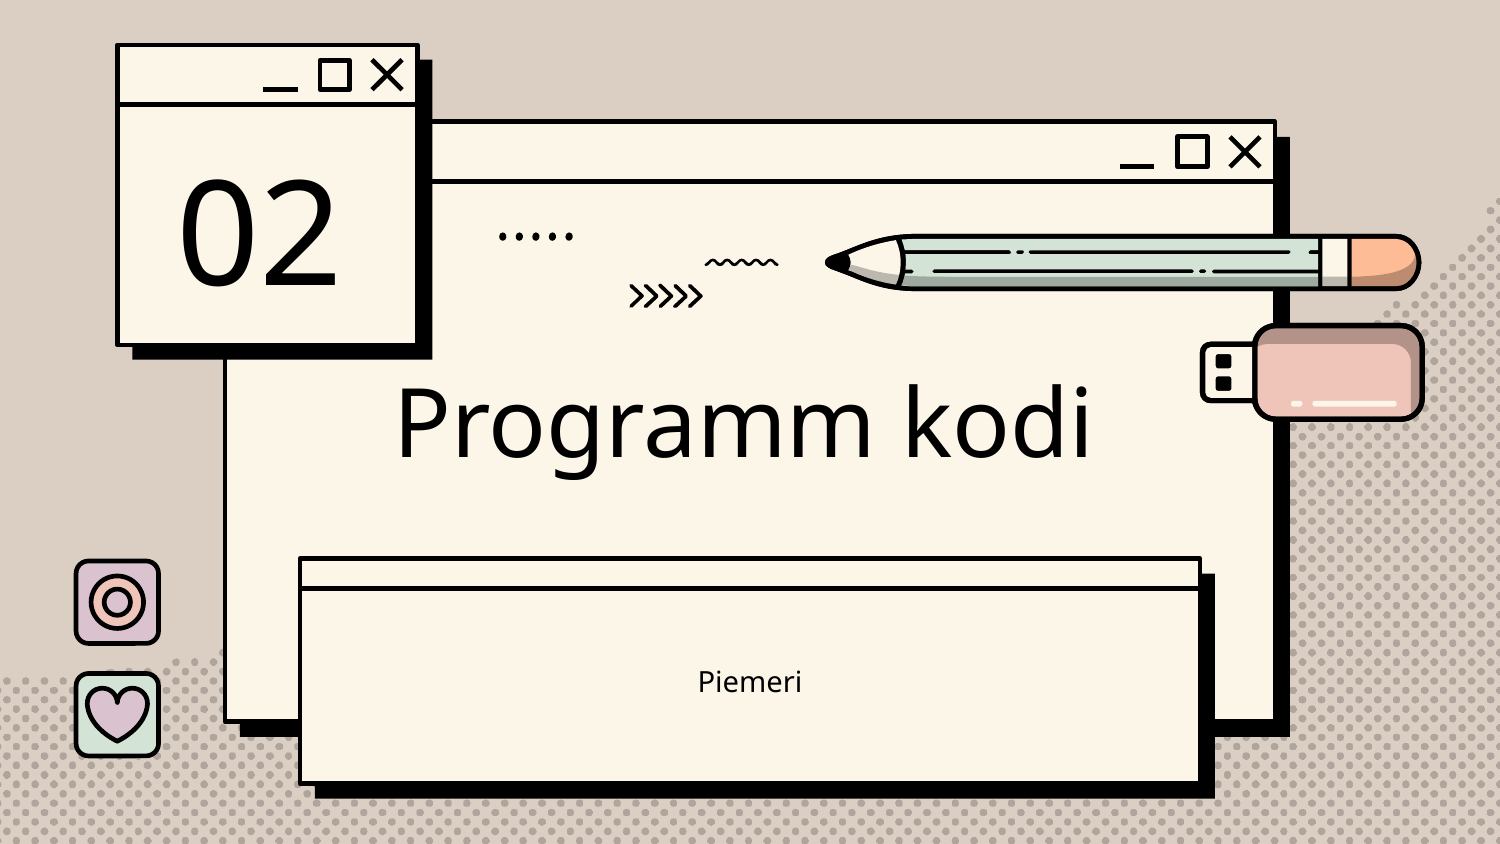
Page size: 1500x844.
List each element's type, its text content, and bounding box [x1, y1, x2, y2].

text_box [75, 560, 159, 644]
text_box [565, 232, 573, 241]
title Programm kodi [254, 346, 1234, 497]
text_box [499, 232, 507, 241]
text_box [532, 232, 540, 241]
text_box [515, 232, 523, 241]
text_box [75, 673, 159, 757]
text_box [658, 283, 674, 308]
text_box [704, 258, 779, 267]
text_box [823, 233, 1425, 292]
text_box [116, 44, 433, 360]
text_box [629, 284, 644, 308]
text_box [643, 284, 659, 308]
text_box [1262, 259, 1363, 486]
text_box [673, 284, 688, 308]
text_box [688, 284, 703, 308]
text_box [299, 558, 1216, 799]
text_box [548, 232, 556, 241]
